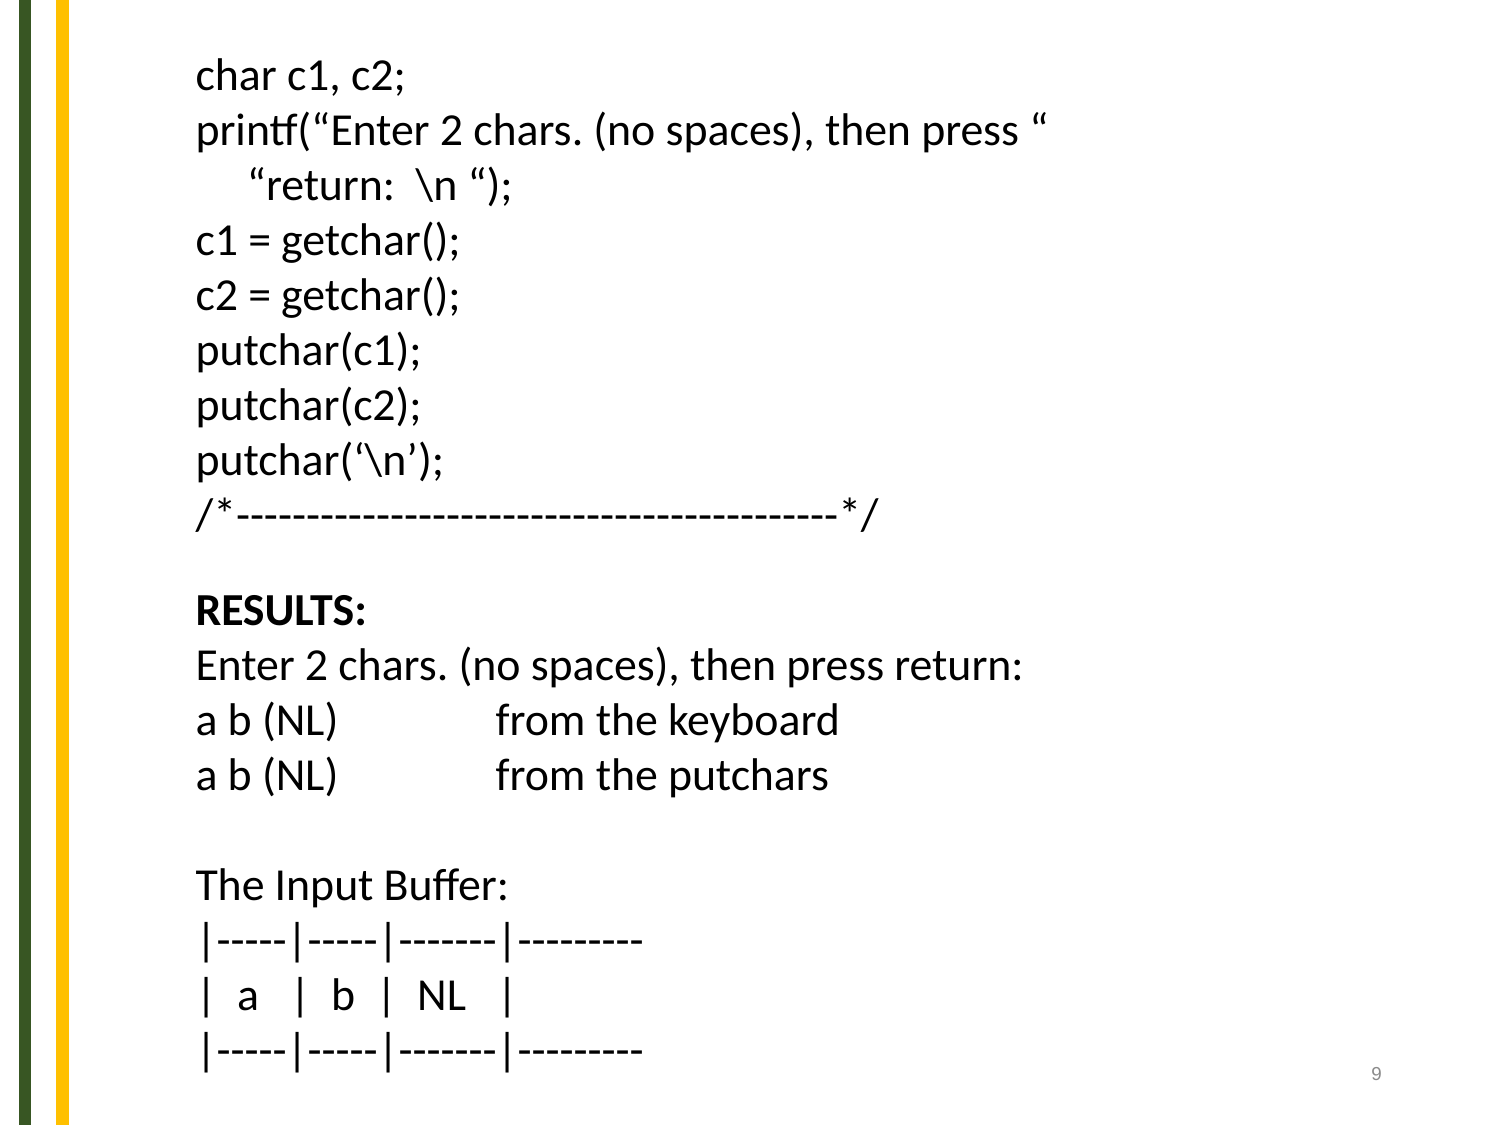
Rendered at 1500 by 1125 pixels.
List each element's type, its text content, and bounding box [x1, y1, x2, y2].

slide_number 9 [1059, 1042, 1397, 1103]
text_box char c1, c2; printf(“Enter 2 chars. (no spaces), then press “ “return: \n “); c1 = getchar(); c2 = getchar(); putchar(c1); putchar(c2); putchar(‘\n’); /*-------------------------------------------*/ RESULTS: Enter 2 chars. (no spaces), then press return: a b (NL) from the keyboard a b (NL) from the putchars The Input Buffer: |-----|-----|-------|--------- | a | b | NL | |-----|-----|-------|--------- [180, 37, 1075, 1082]
